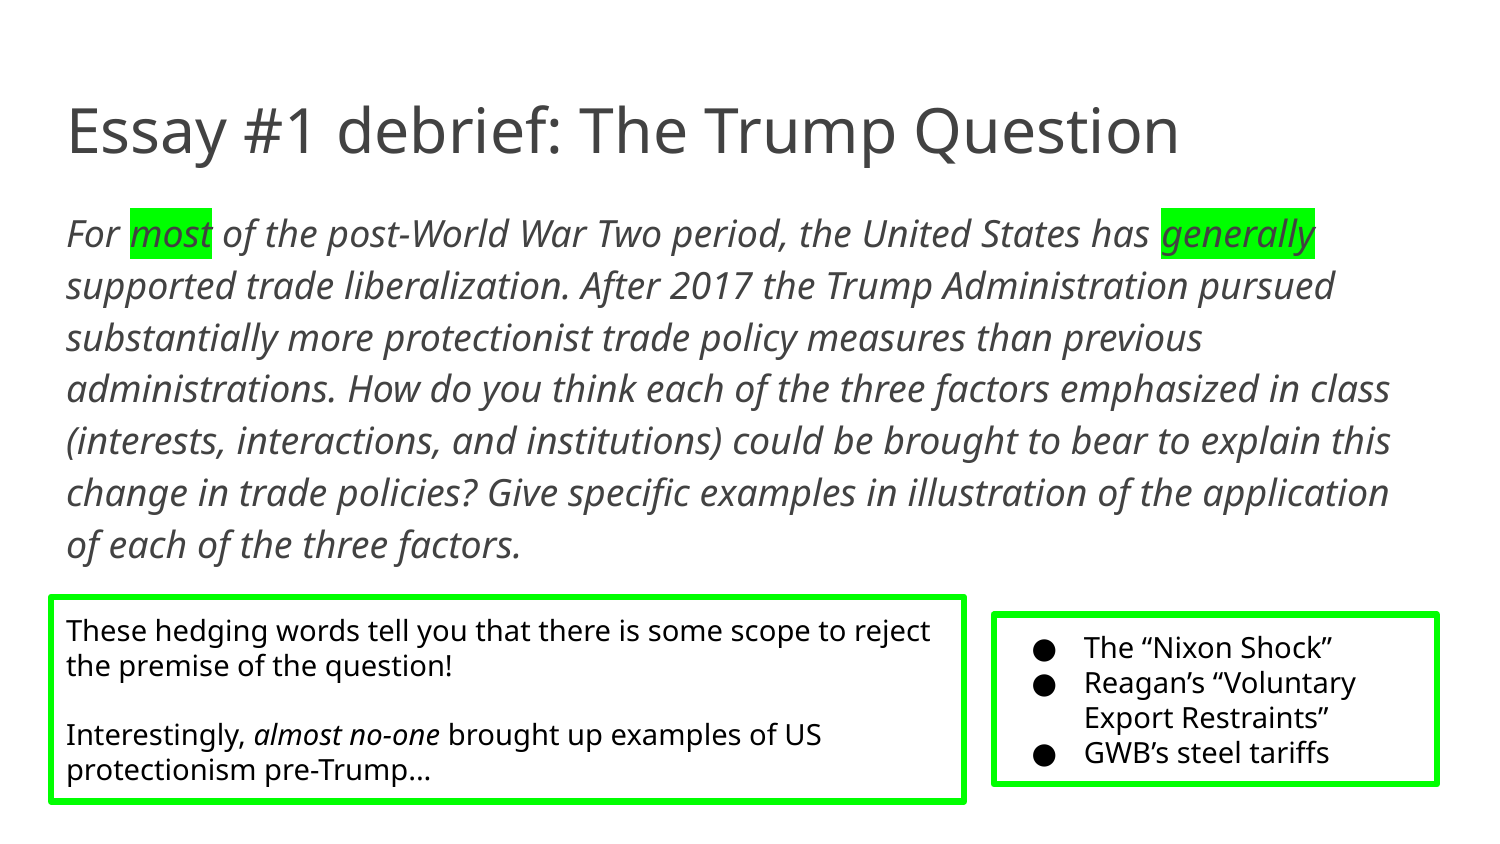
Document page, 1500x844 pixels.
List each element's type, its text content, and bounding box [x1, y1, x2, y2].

list For most of the post-World War Two period, the United States has generally supported trade liberalization. After 2017 the Trump Administration pursued substantially more protectionist trade policy measures than previous administrations. How do you think each of the three factors emphasized in class (interests, interactions, and institutions) could be brought to bear to explain this change in trade policies? Give specific examples in illustration of the application of each of the three factors. [51, 188, 1449, 750]
text_box These hedging words tell you that there is some scope to reject the premise of the question! Interestingly, almost no-one brought up examples of US protectionism pre-Trump... [51, 596, 964, 802]
title Essay #1 debrief: The Trump Question [51, 61, 1449, 182]
text_box The “Nixon Shock” Reagan’s “Voluntary Export Restraints” GWB’s steel tariffs [993, 614, 1437, 785]
